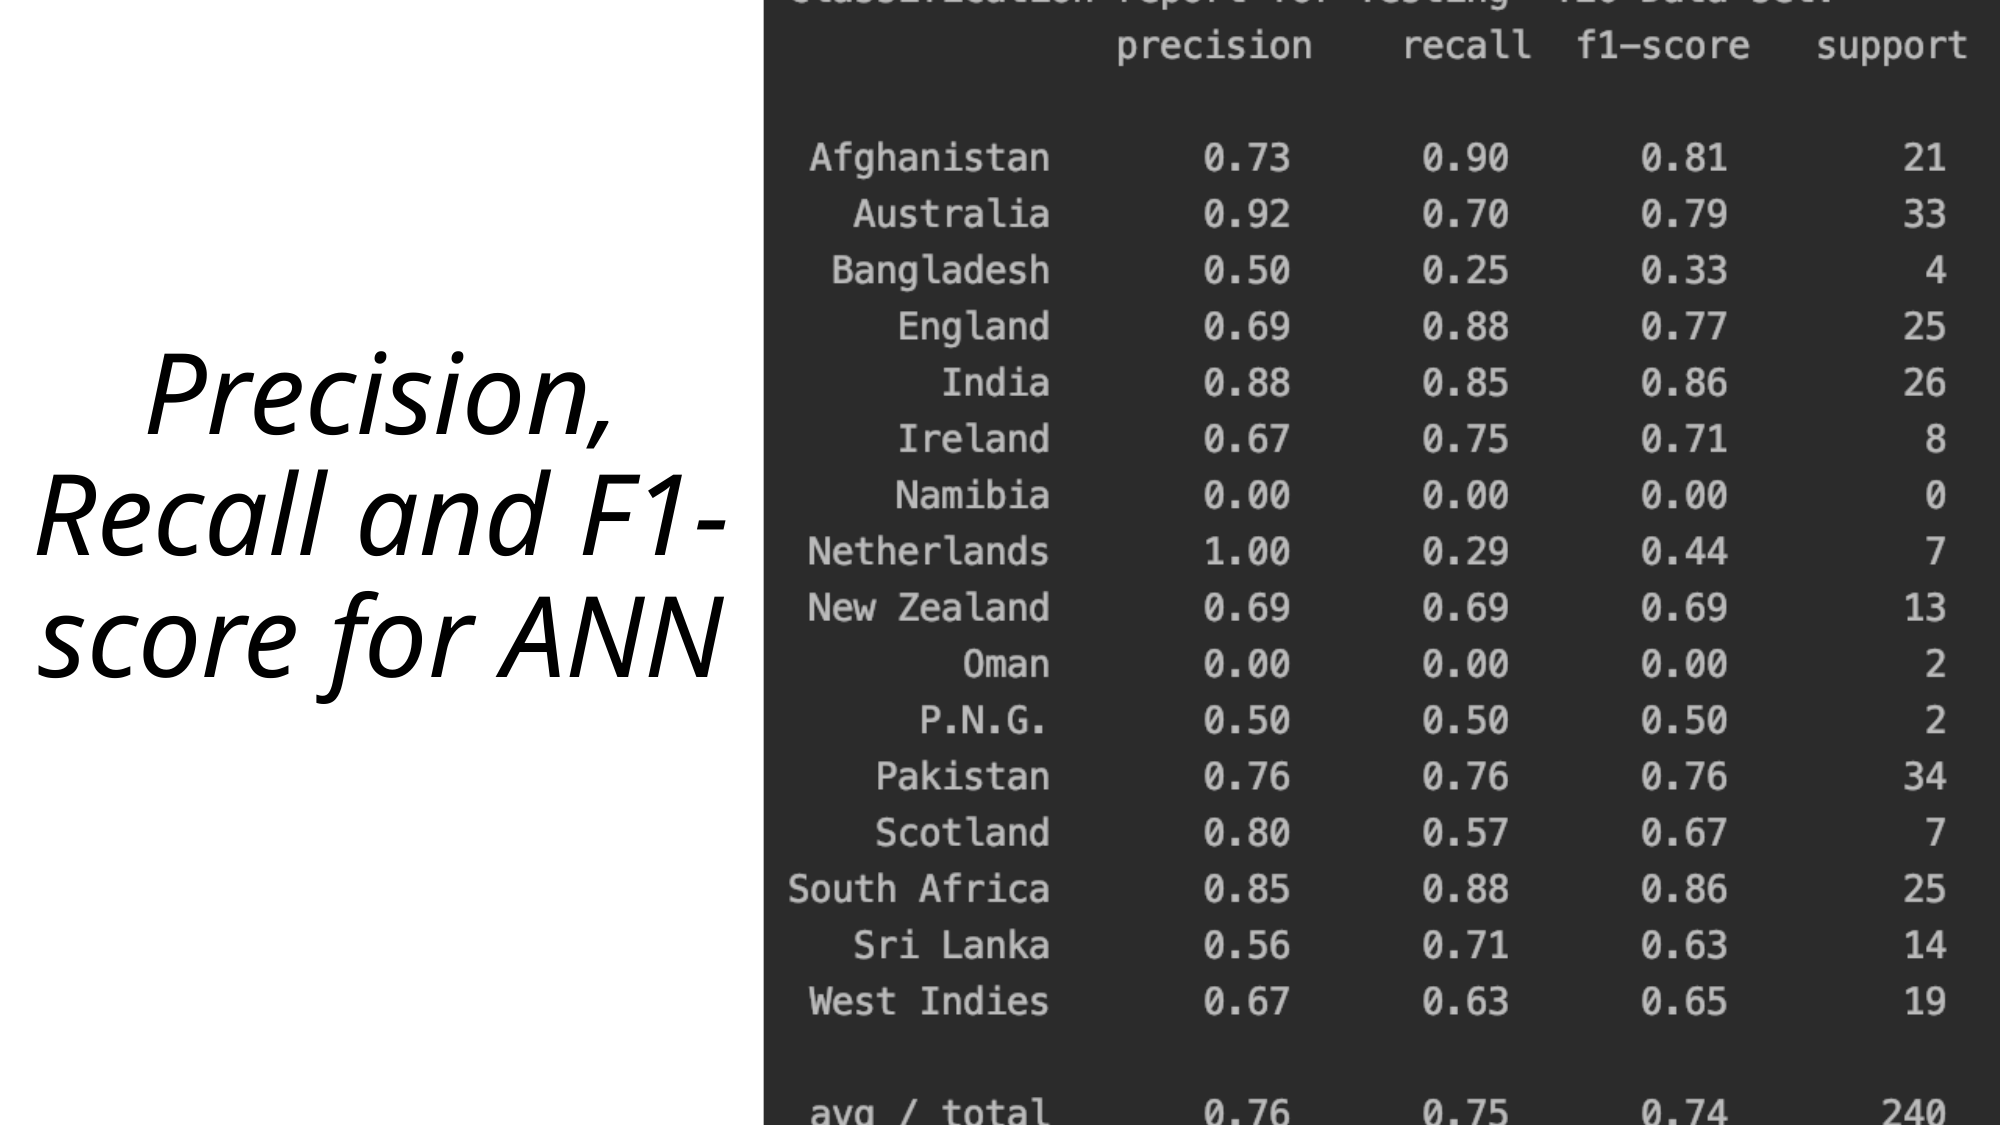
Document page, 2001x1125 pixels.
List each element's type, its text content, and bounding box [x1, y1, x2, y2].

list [763, 0, 2000, 1125]
title Precision, Recall and F1-score for ANN [0, 104, 763, 709]
